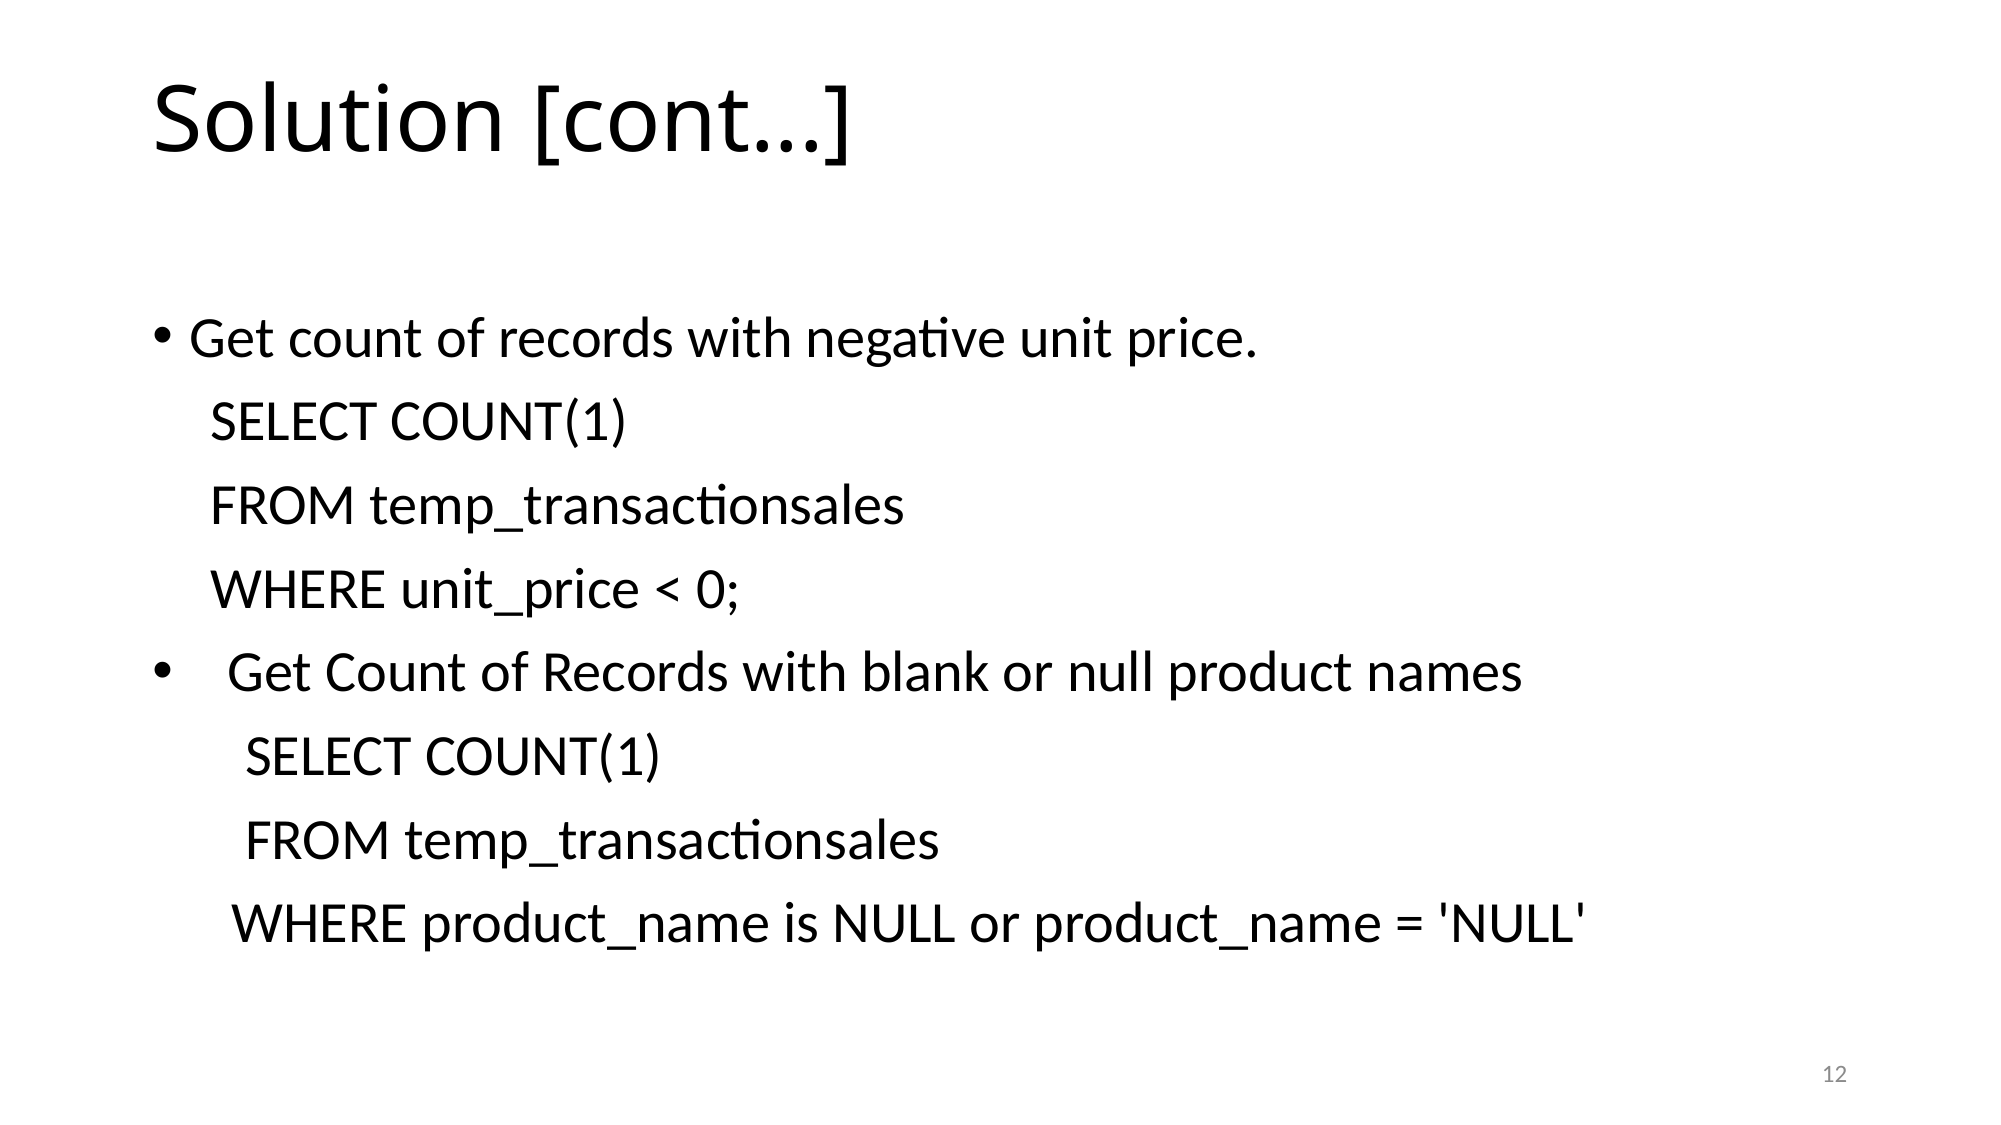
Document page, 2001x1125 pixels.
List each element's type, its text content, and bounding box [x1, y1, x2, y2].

title Solution [cont...] [137, 59, 1863, 283]
list Get count of records with negative unit price. SELECT COUNT(1) FROM temp_transactionsales WHERE unit_price < 0; Get Count of Records with blank or null product names SELECT COUNT(1) FROM temp_transactionsales WHERE product_name is NULL or product_name = 'NULL' [137, 299, 1863, 1014]
slide_number 12 [1412, 1042, 1863, 1103]
